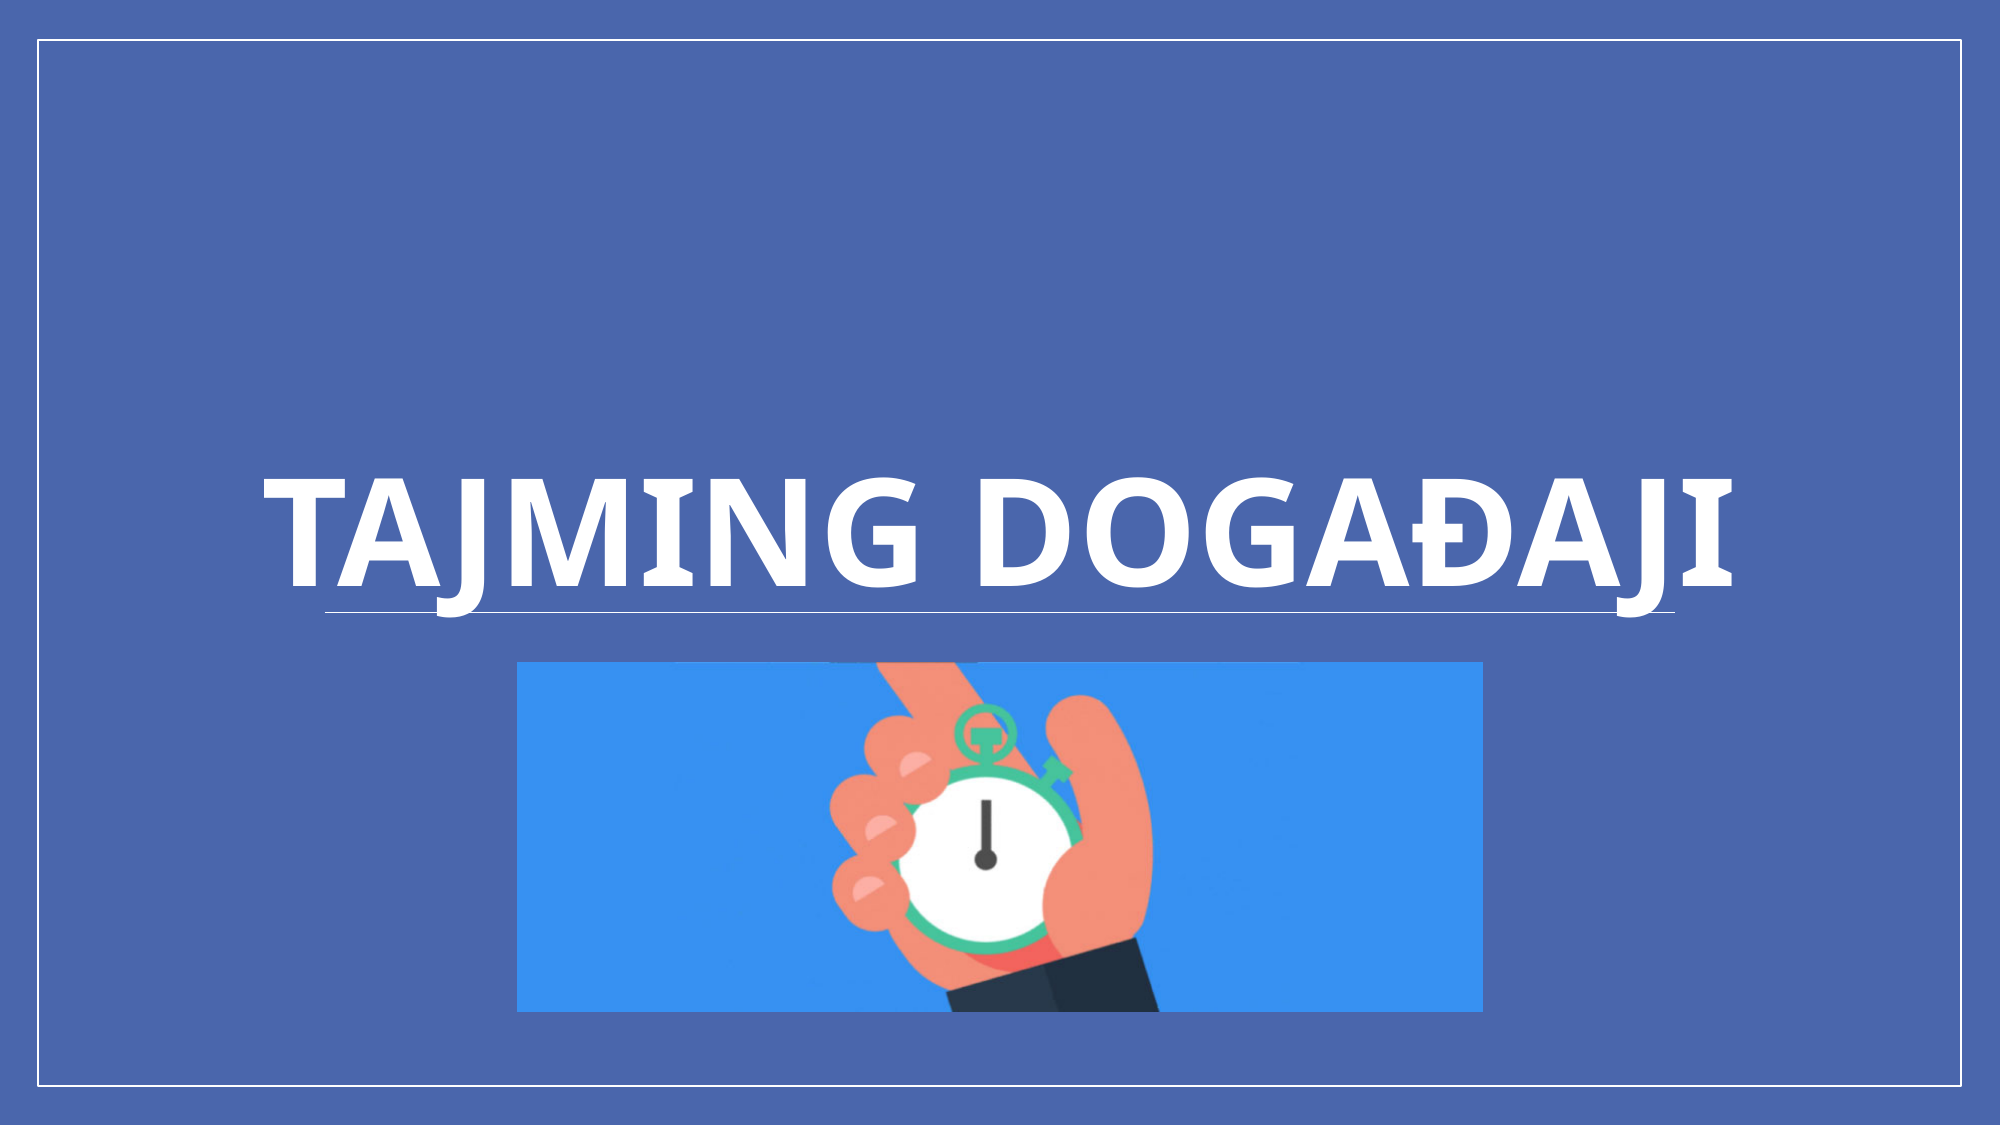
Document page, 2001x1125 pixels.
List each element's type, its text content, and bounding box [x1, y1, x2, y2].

title Tajming događaji [182, 439, 1818, 625]
picture [516, 661, 1483, 1013]
